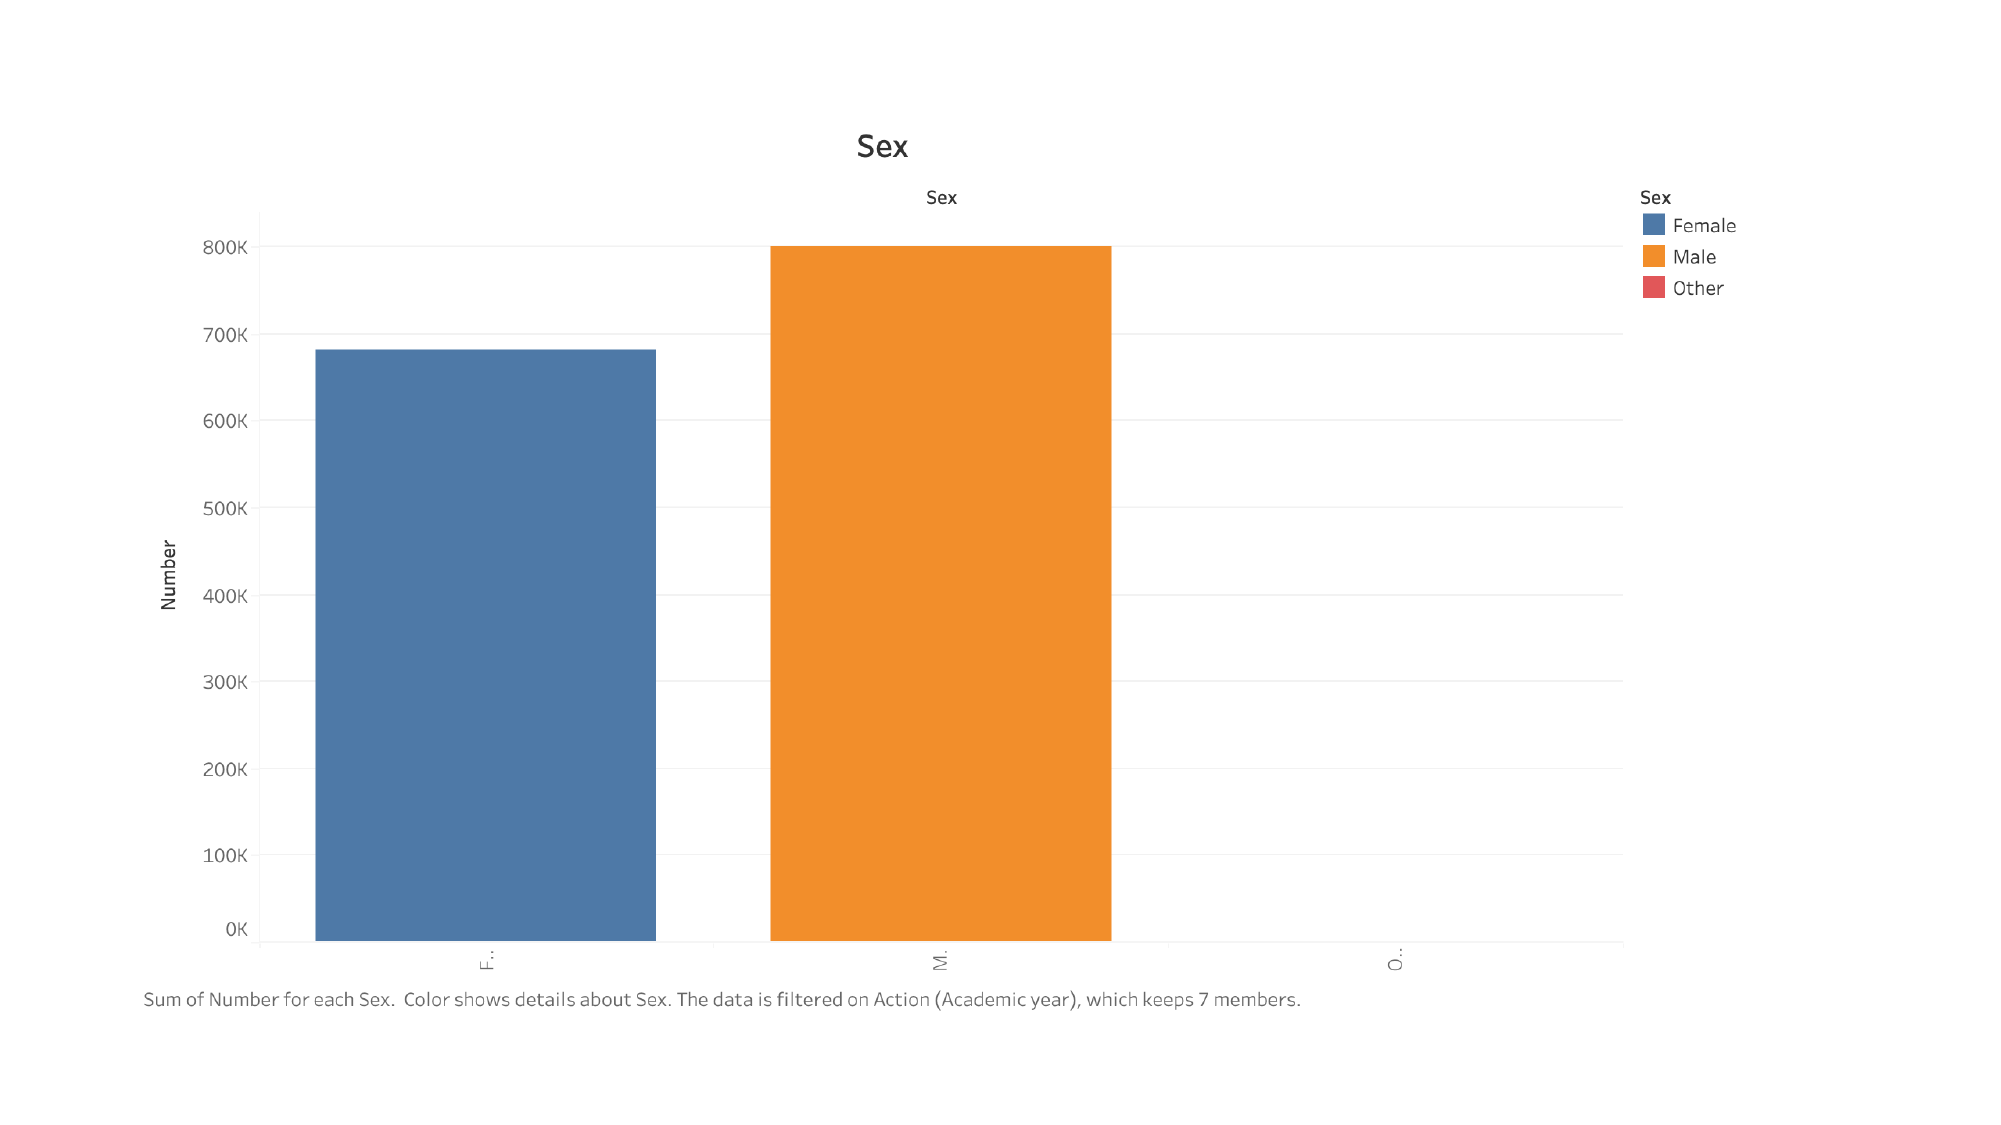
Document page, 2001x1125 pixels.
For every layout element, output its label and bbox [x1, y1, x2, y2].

picture [143, 113, 1857, 1012]
